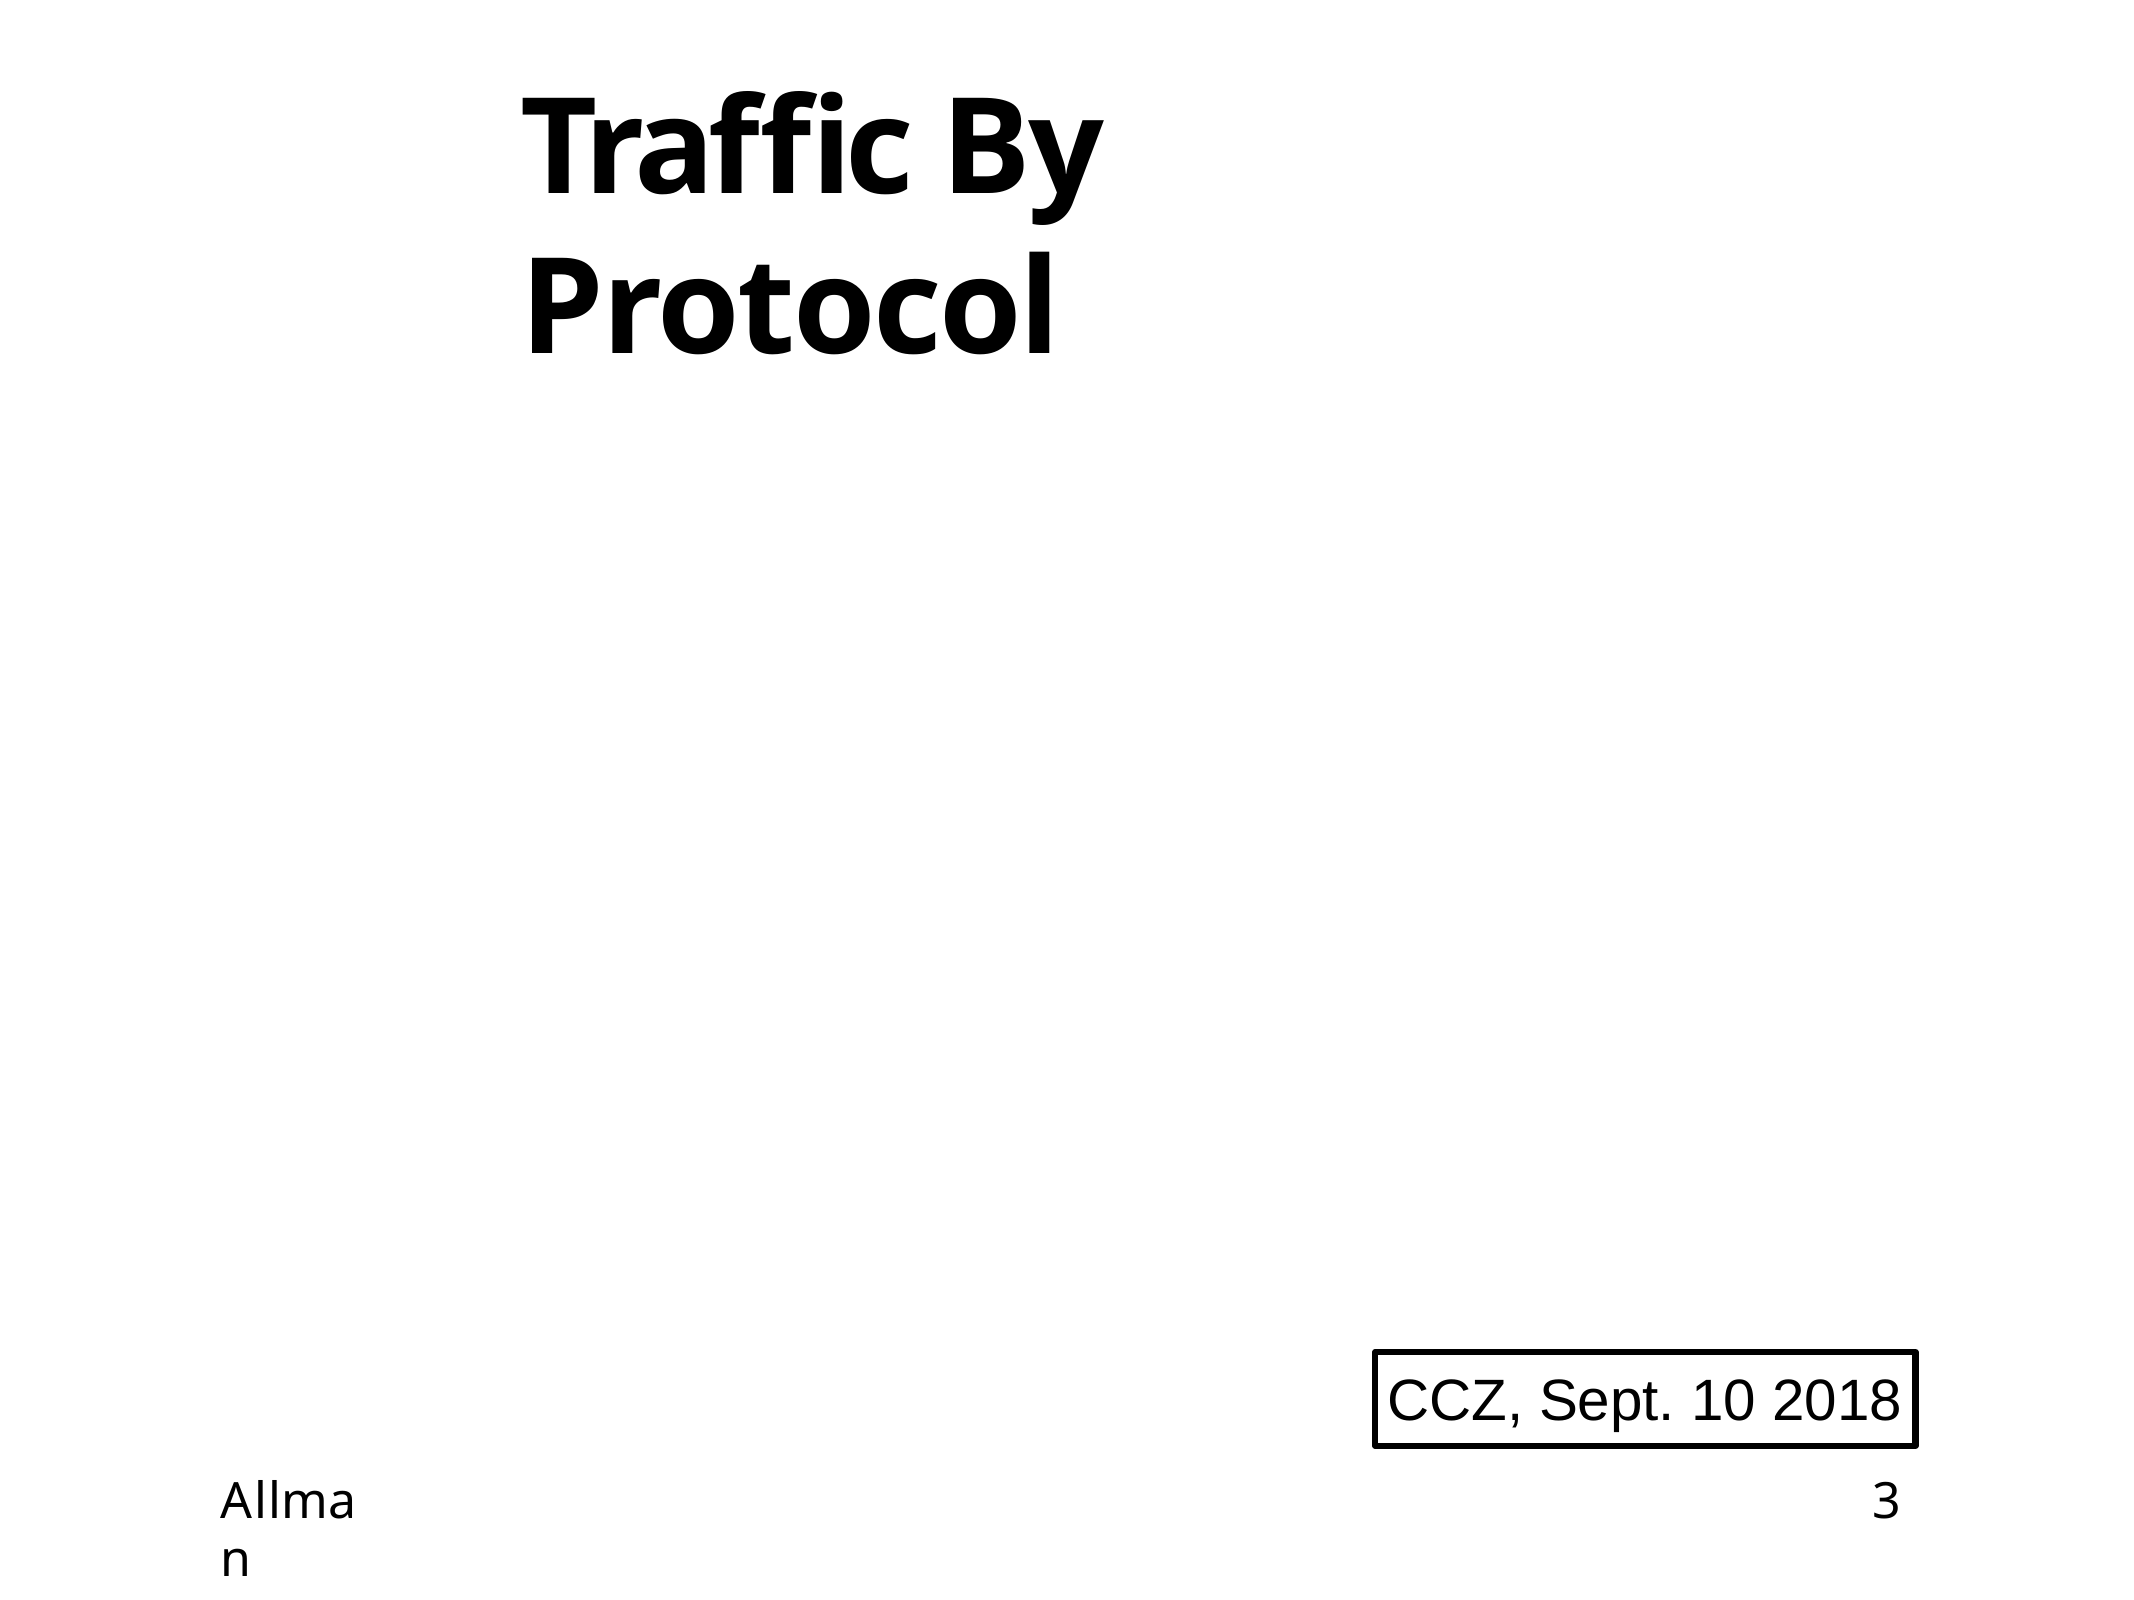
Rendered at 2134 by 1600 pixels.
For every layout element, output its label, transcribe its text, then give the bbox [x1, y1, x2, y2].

text_box Allman [218, 1470, 364, 1587]
title Traffic By Protocol [518, 58, 1616, 381]
text_box CCZ, Sept. 10 2018 3 [1385, 1373, 1906, 1529]
text_box [1375, 1352, 1916, 1446]
